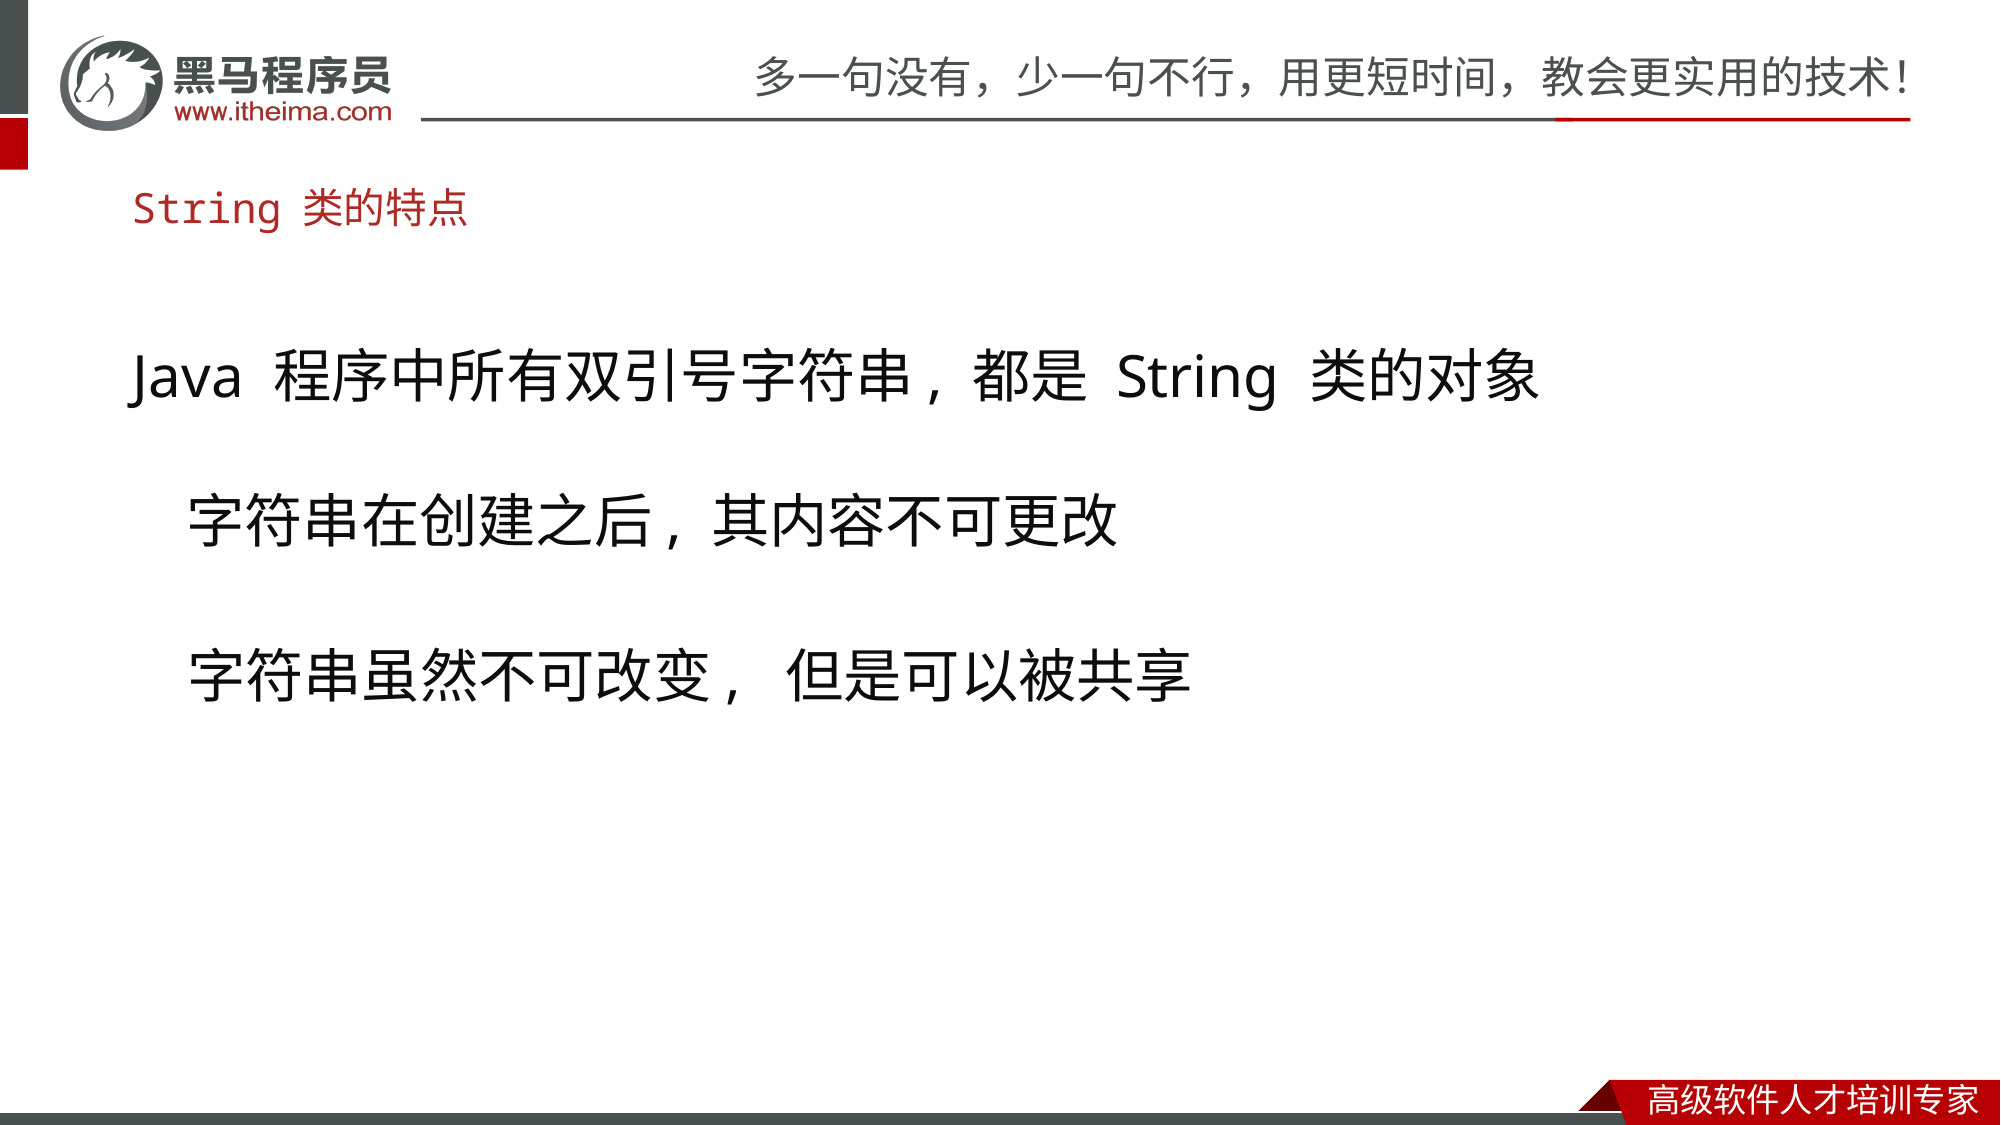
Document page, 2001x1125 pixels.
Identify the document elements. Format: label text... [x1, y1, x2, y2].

text_box 字符串在创建之后, 其内容不可更改 [171, 476, 1134, 562]
title String 类的特点 [116, 164, 1872, 250]
text_box 字符串虽然不可改变, 但是可以被共享 [172, 631, 1208, 717]
text_box Java 程序中所有双引号字符串, 都是 String 类的对象 [118, 332, 1570, 417]
picture [14, 0, 453, 179]
